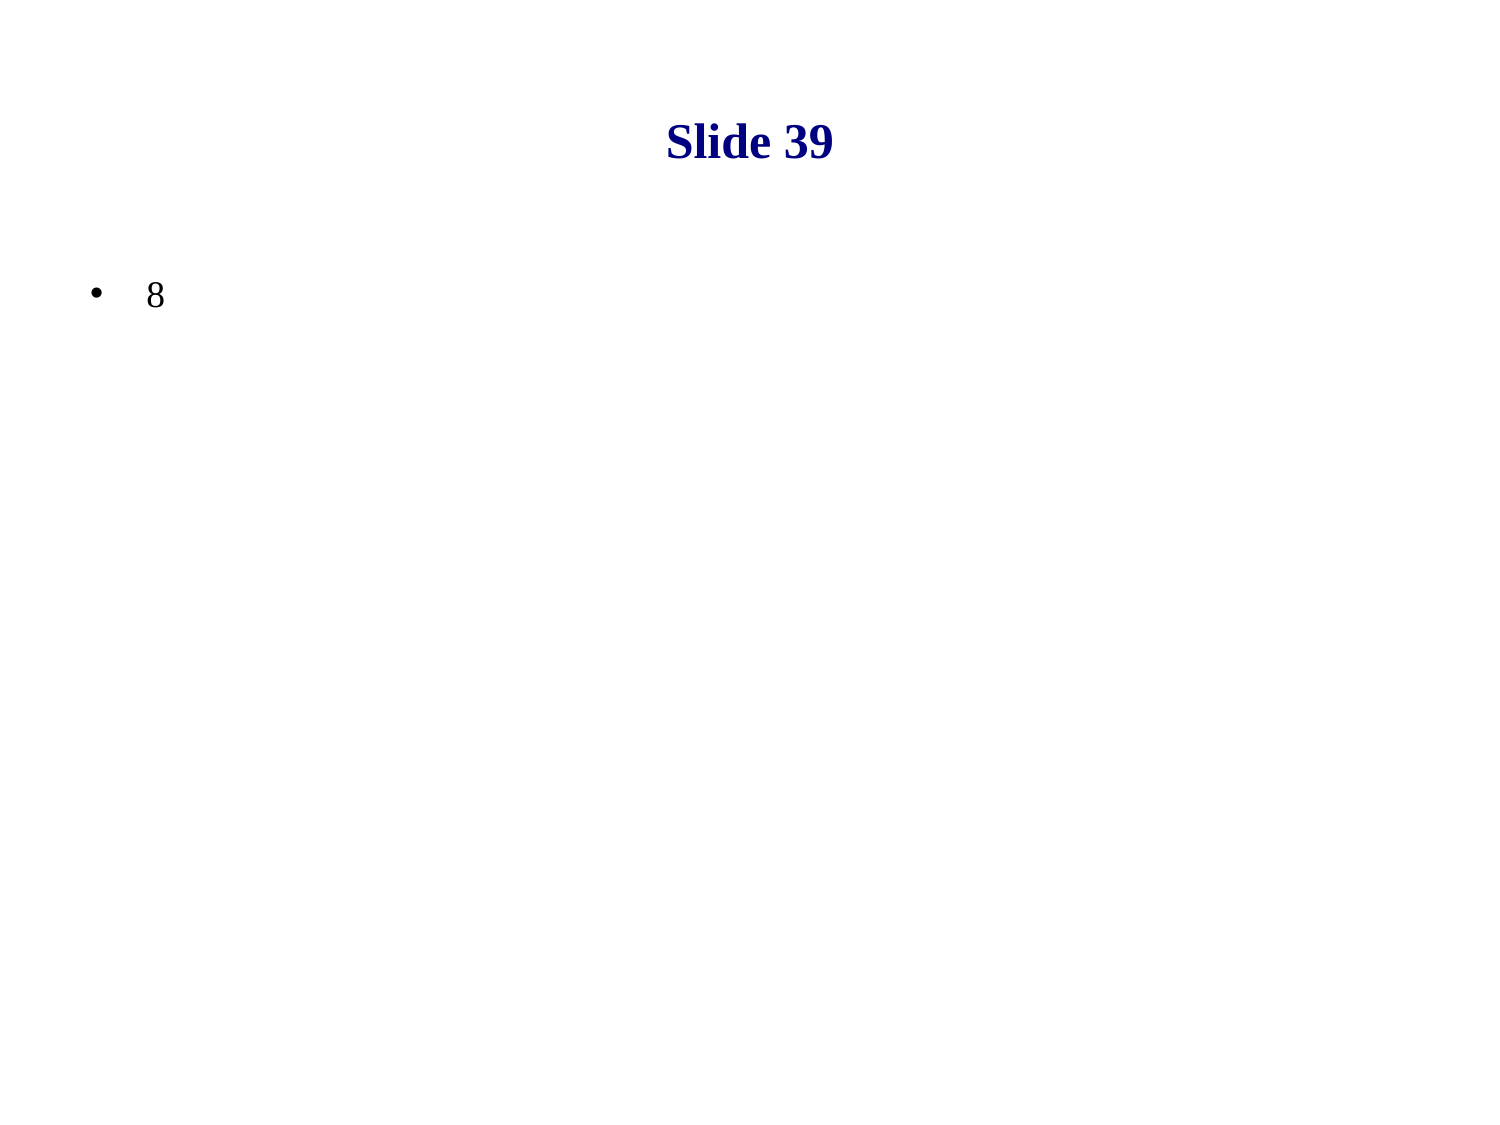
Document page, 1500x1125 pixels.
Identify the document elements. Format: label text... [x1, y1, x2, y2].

list 8 [75, 262, 1425, 1005]
title Slide 39 [75, 45, 1425, 233]
